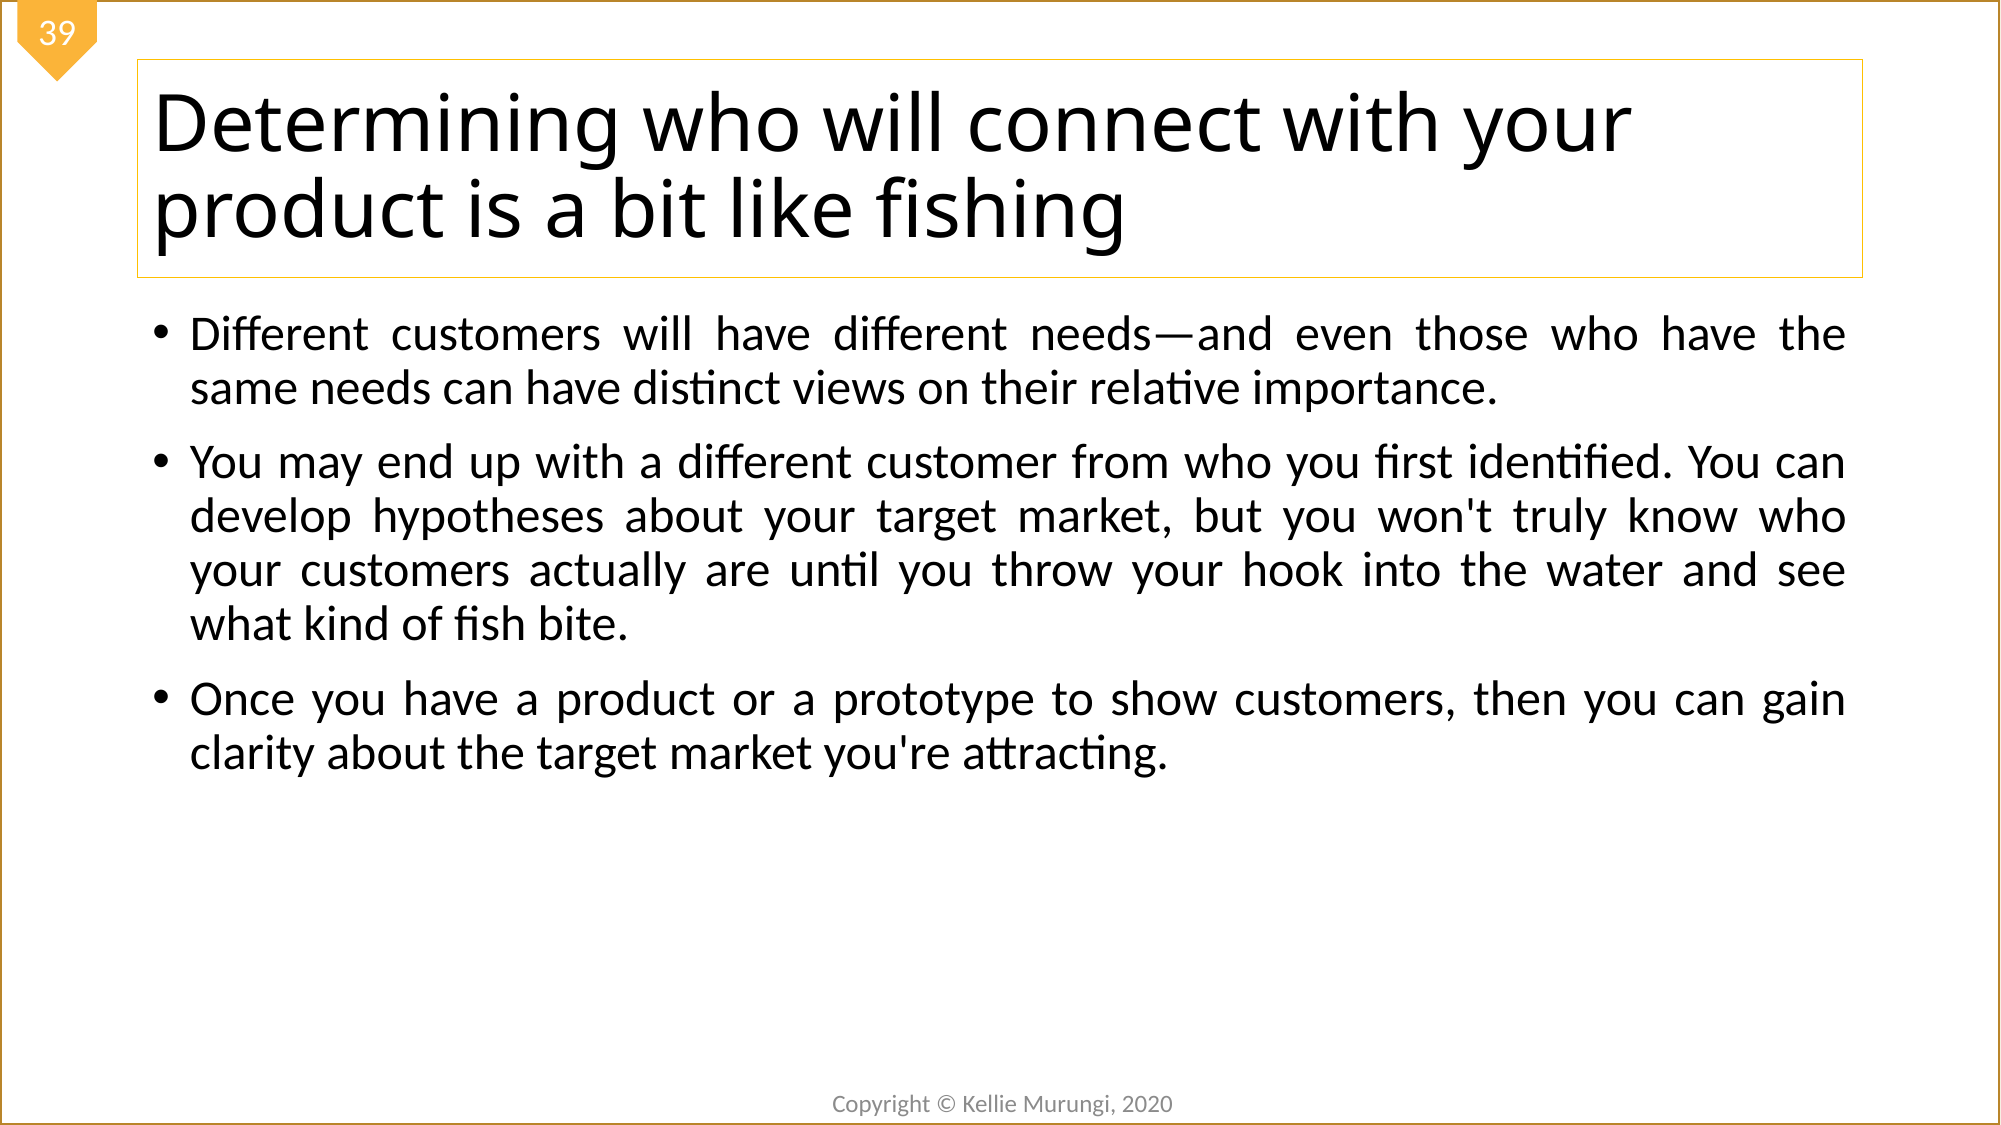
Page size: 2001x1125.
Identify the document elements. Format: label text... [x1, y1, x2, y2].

list Different customers will have different needs—and even those who have the same needs can have distinct views on their relative importance. You may end up with a different customer from who you first identified. You can develop hypotheses about your target market, but you won't truly know who your customers actually are until you throw your hook into the water and see what kind of fish bite. Once you have a product or a prototype to show customers, then you can gain clarity about the target market you're attracting. [137, 299, 1863, 1014]
title Determining who will connect with your product is a bit like fishing [137, 59, 1863, 278]
